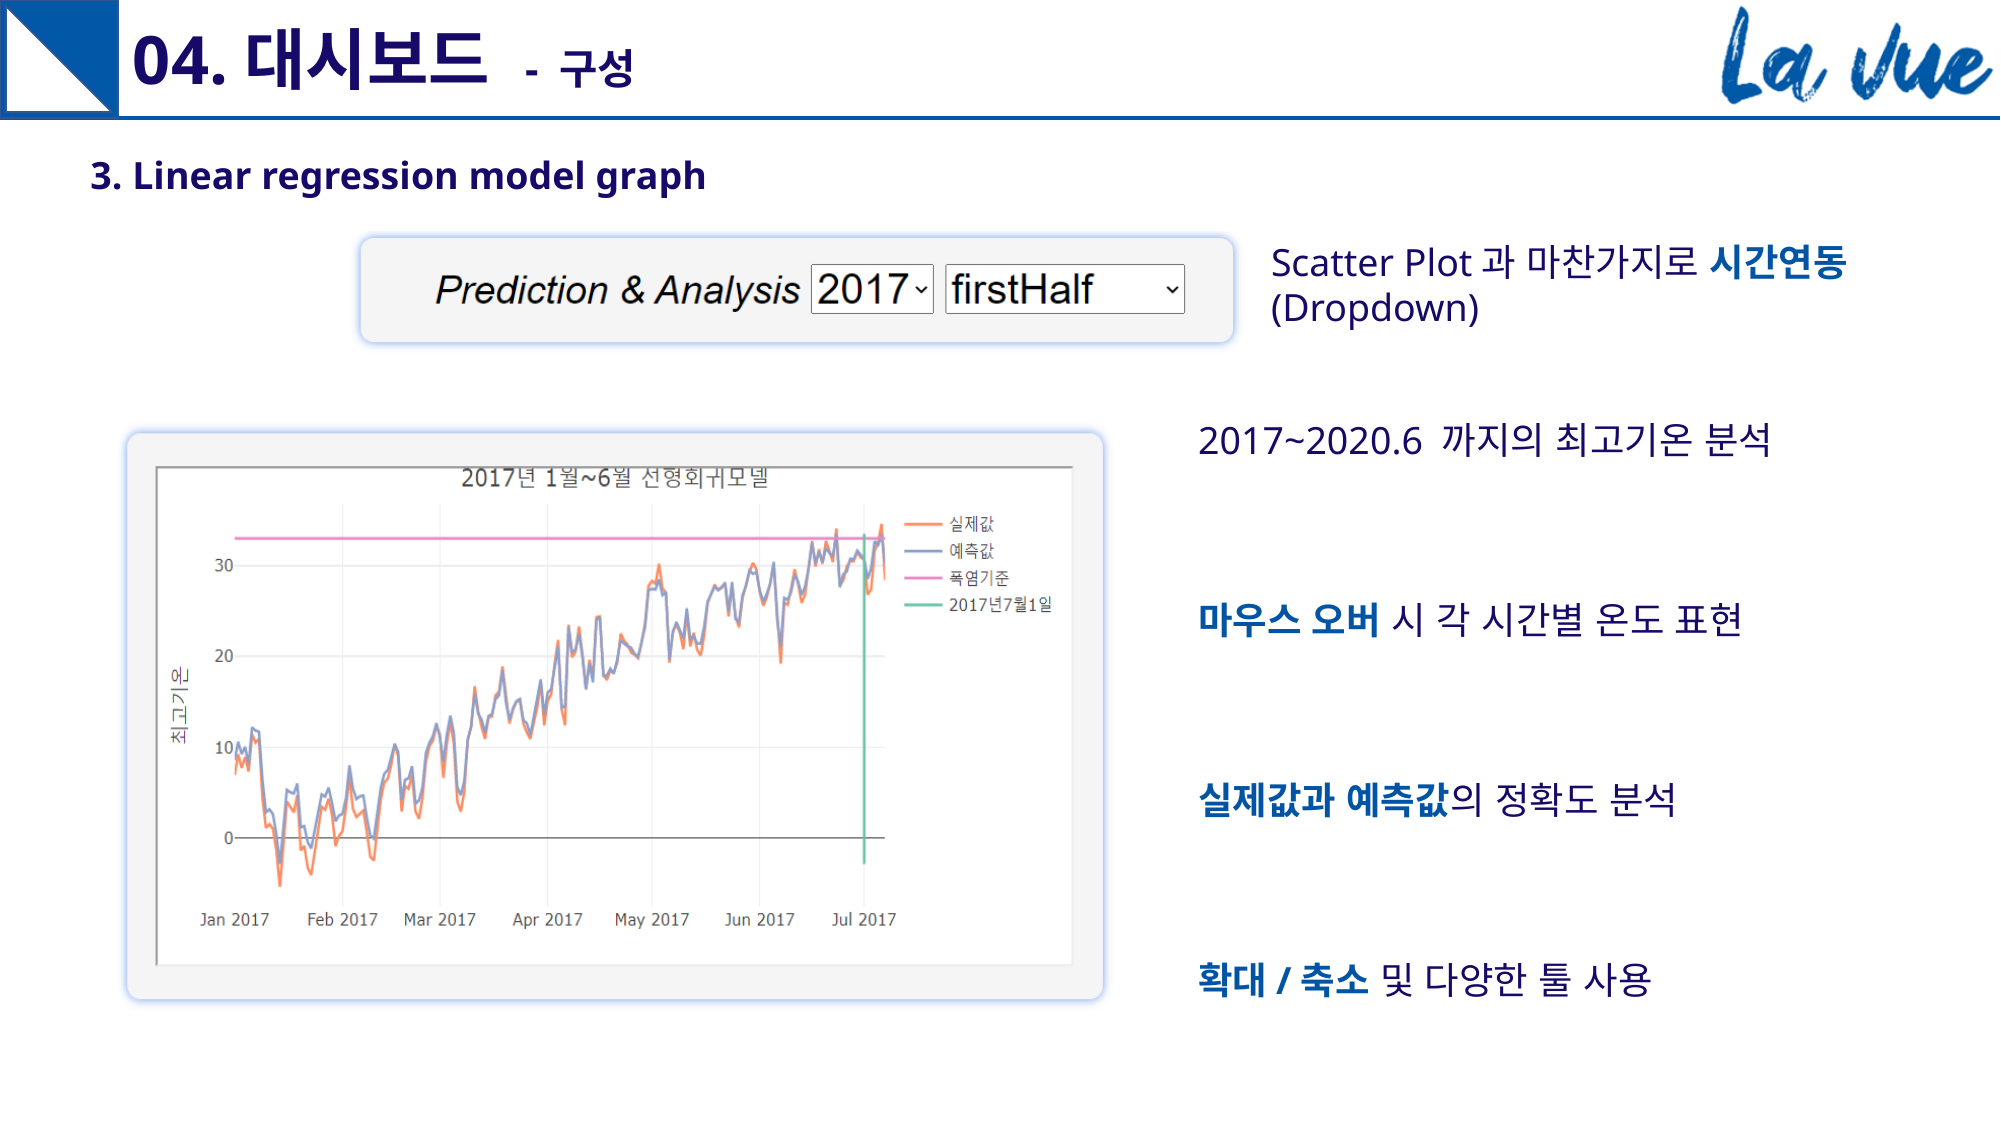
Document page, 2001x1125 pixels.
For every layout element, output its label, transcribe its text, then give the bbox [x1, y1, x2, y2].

text_box 04.대시보드 - 구성 [118, 11, 745, 106]
text_box 2017~2020.6 까지의 최고기온 분석 마우스 오버 시 각 시간별 온도 표현 실제값과 예측값의 정확도 분석 확대/축소 및 다양한 툴 사용 [1183, 409, 1832, 1010]
picture [1713, 0, 2000, 113]
picture [118, 414, 1115, 1011]
text_box Scatter Plot과 마찬가지로 시간연동 (Dropdown) [1256, 231, 1905, 337]
text_box 3. Linear regression model graph [75, 144, 856, 205]
picture [349, 231, 1243, 356]
text_box [0, 0, 119, 118]
